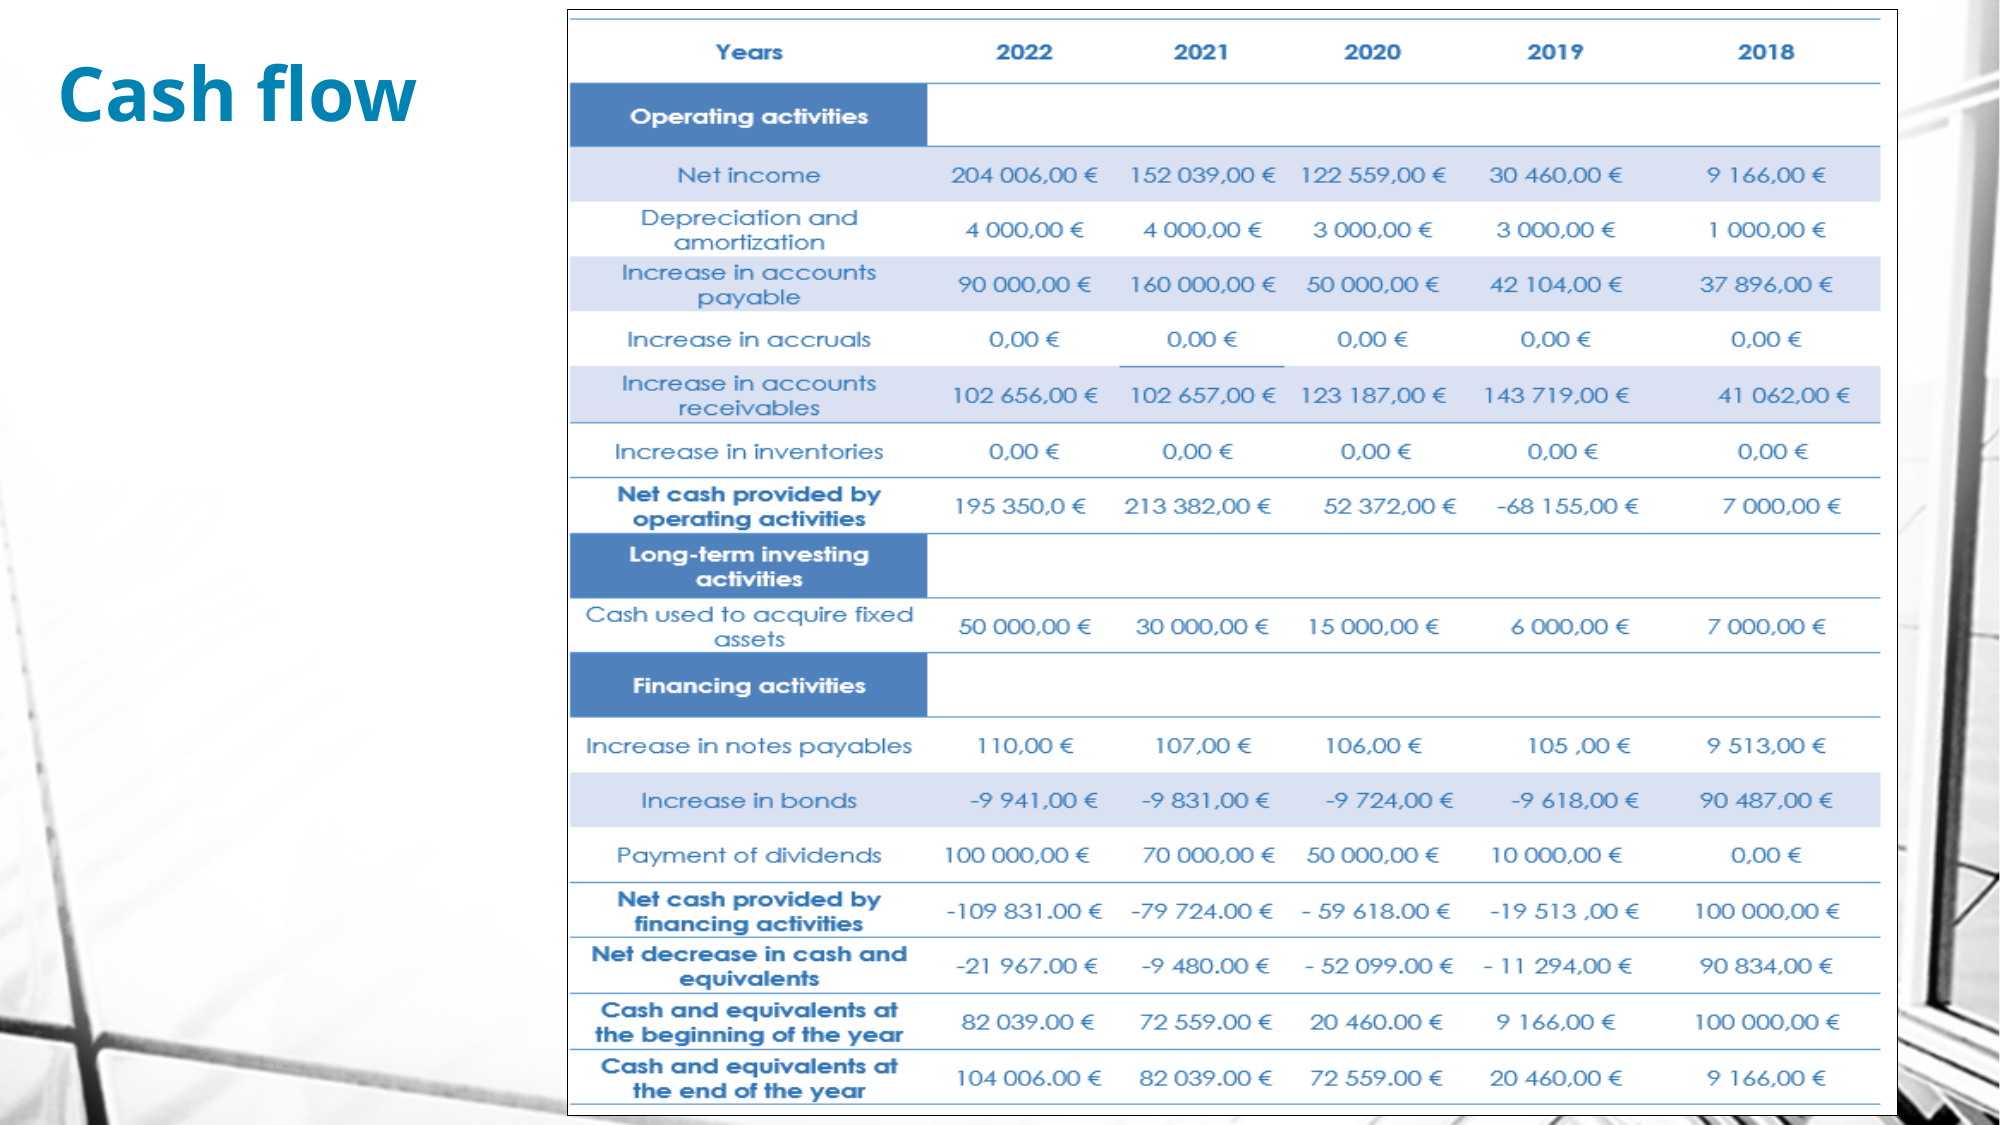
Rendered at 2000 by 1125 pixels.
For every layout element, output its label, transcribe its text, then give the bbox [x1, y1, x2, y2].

title Cash flow [42, 34, 563, 144]
picture [0, 0, 2000, 1125]
